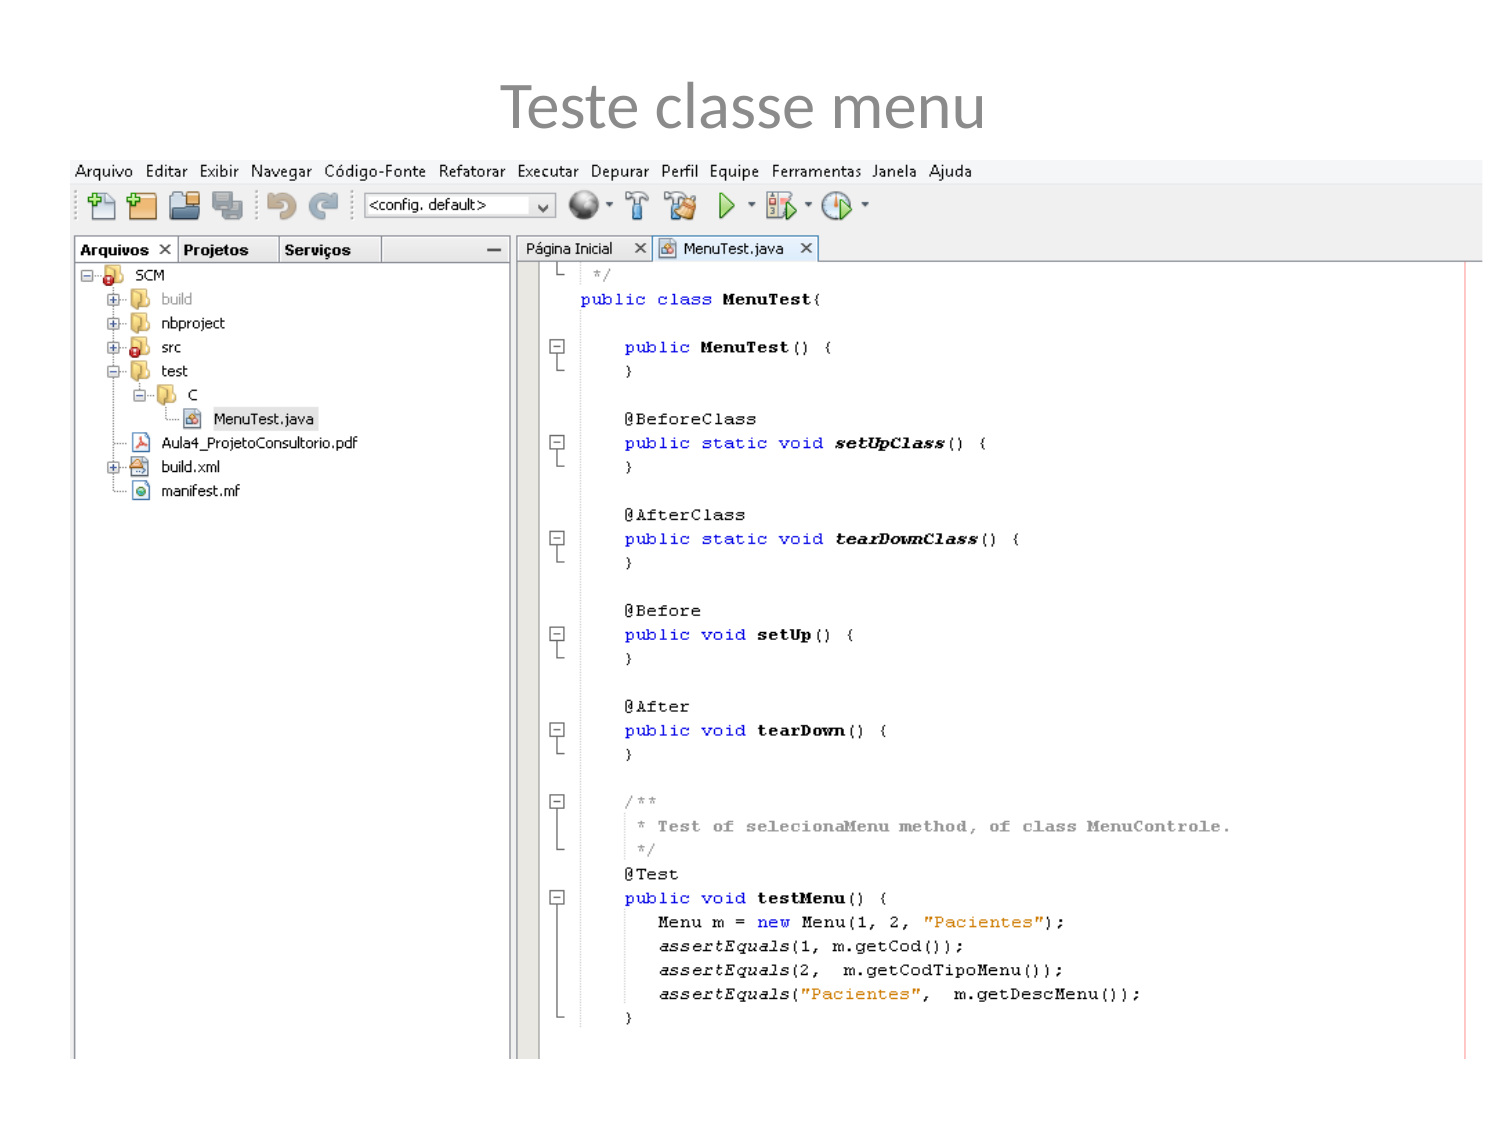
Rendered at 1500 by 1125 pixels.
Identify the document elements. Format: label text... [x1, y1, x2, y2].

subtitle Teste classe menu [218, 54, 1269, 159]
picture [64, 160, 1483, 1059]
